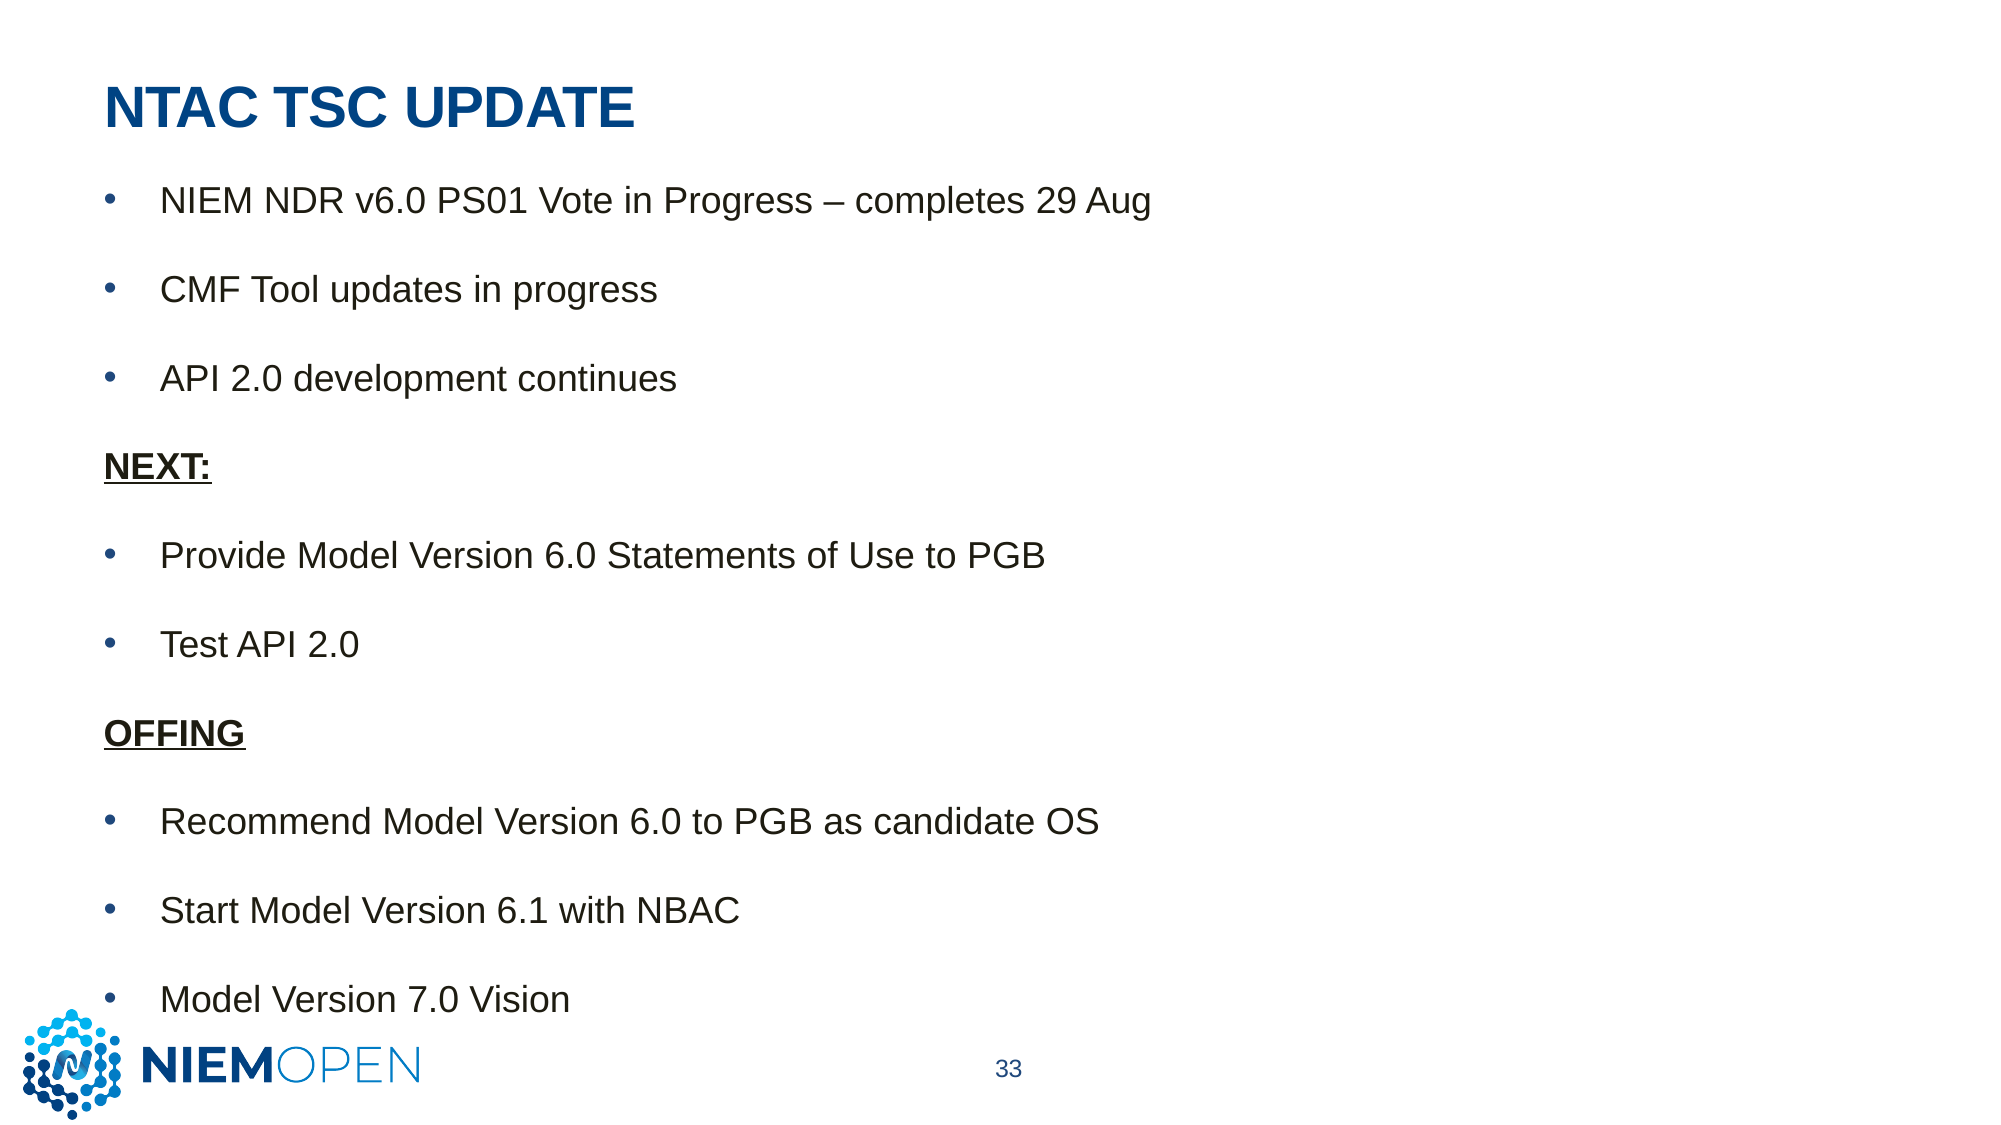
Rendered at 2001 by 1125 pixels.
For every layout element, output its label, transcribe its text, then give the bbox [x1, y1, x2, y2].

picture [23, 1009, 101, 1120]
text_box NTAC TSC UPDATE [87, 62, 1088, 147]
slide_number 33 [988, 1052, 1032, 1125]
text_box NIEM NDR v6.0 PS01 Vote in Progress – completes 29 Aug CMF Tool updates in progress API 2.0 development continues NEXT: Provide Model Version 6.0 Statements of Use to PGB Test API 2.0 OFFING Recommend Model Version 6.0 to PGB as candidate OS Start Model Version 6.1 with NBAC Model Version 7.0 Vision [101, 136, 1919, 1125]
